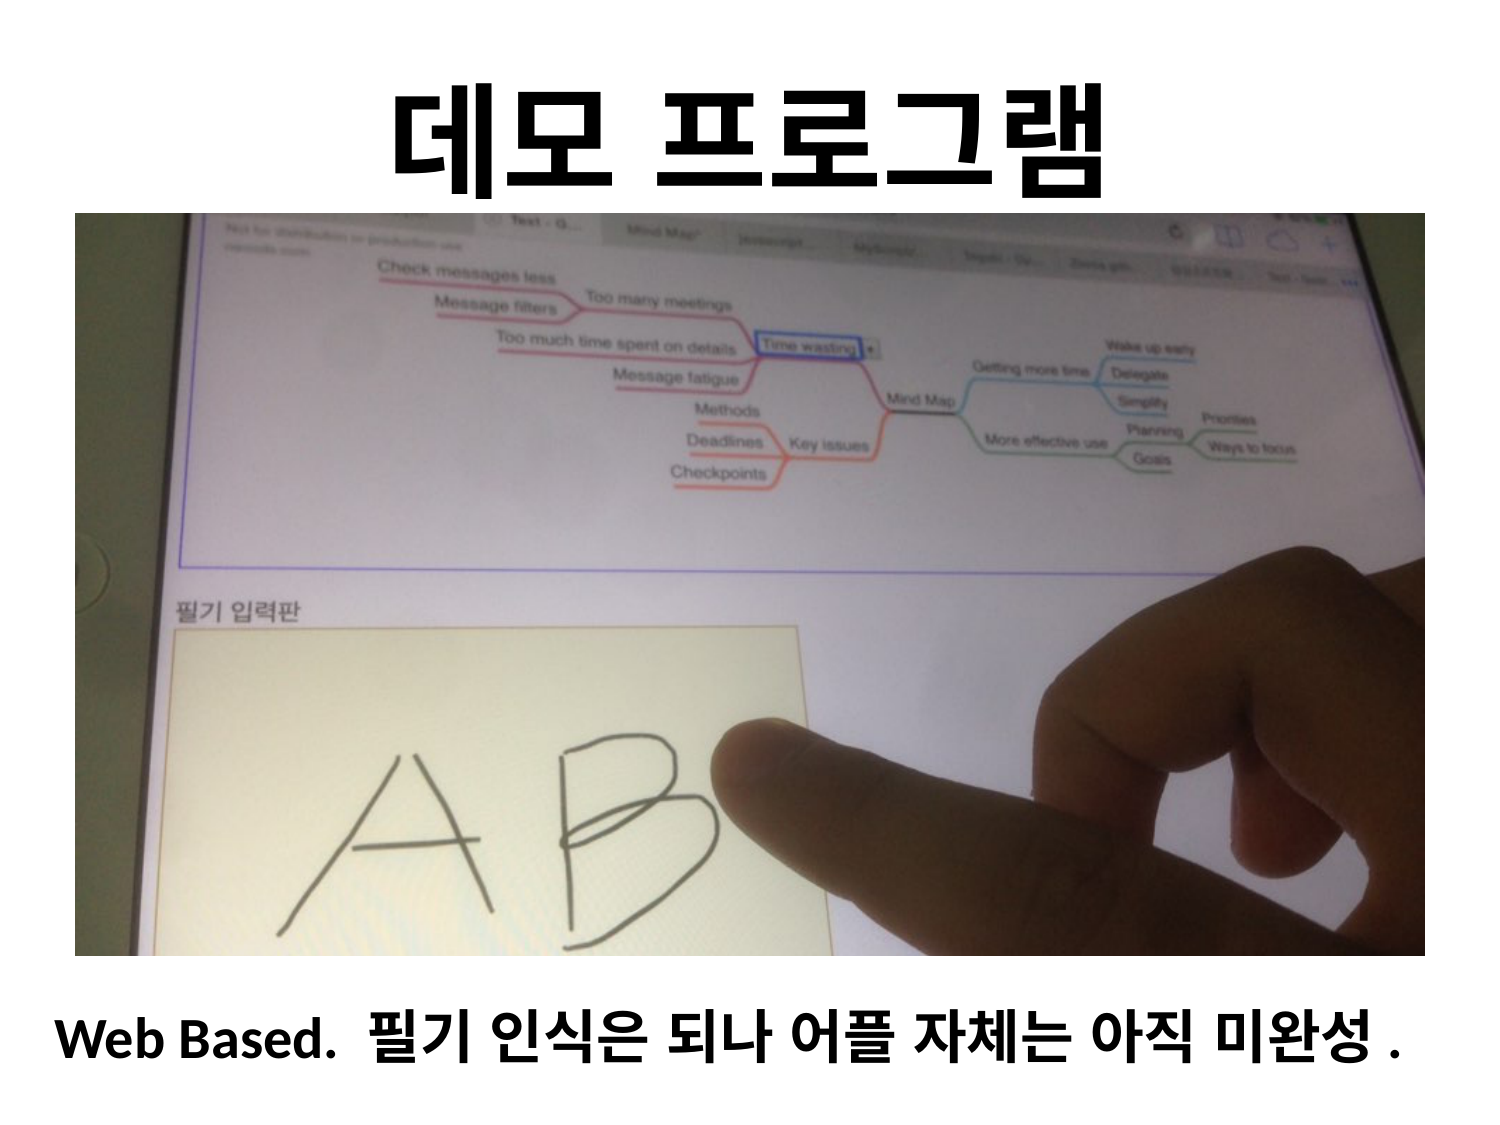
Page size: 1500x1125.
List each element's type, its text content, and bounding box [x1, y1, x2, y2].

text_box Web Based. 필기 인식은 되나 어플 자체는 아직 미완성. [39, 992, 1418, 1077]
title 데모 프로그램 [75, 45, 1425, 212]
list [74, 212, 1426, 956]
